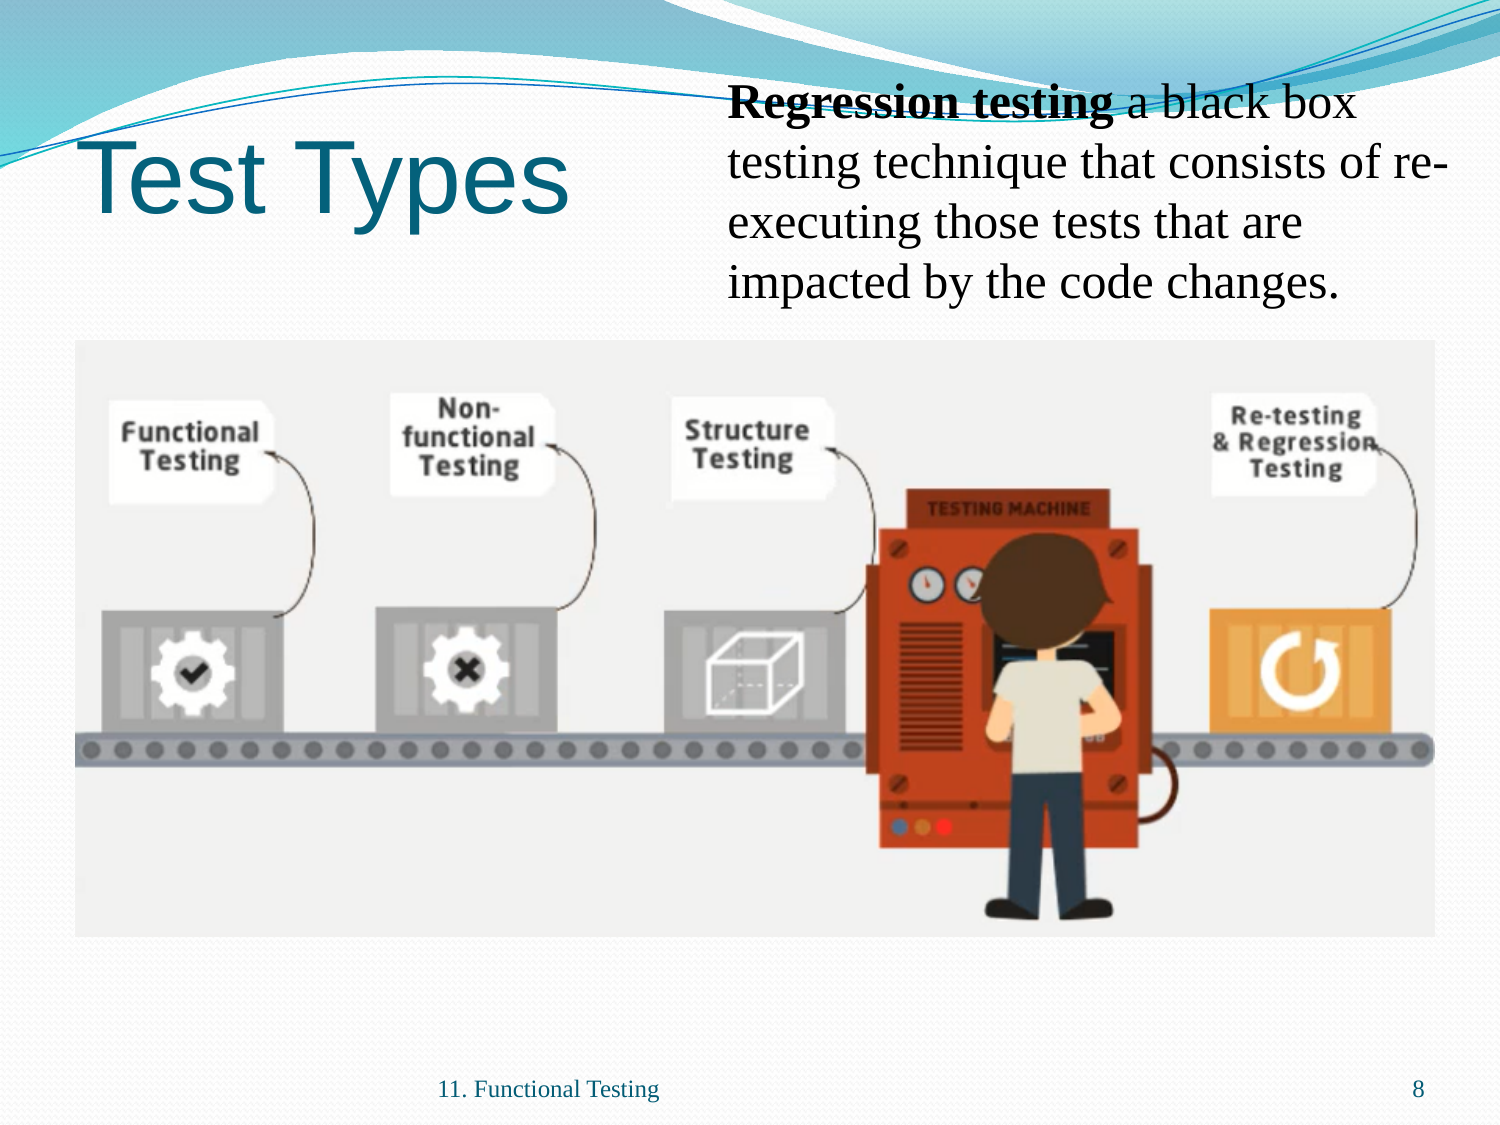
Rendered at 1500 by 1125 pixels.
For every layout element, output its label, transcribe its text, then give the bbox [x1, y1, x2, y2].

picture [74, 340, 1435, 937]
title Test Types [75, 99, 712, 235]
text_box Regression testing a black box testing technique that consists of re-executing those tests that are impacted by the code changes. [712, 60, 1488, 316]
slide_number 8 [1299, 1042, 1425, 1103]
footer 11. Functional Testing [437, 1042, 988, 1103]
